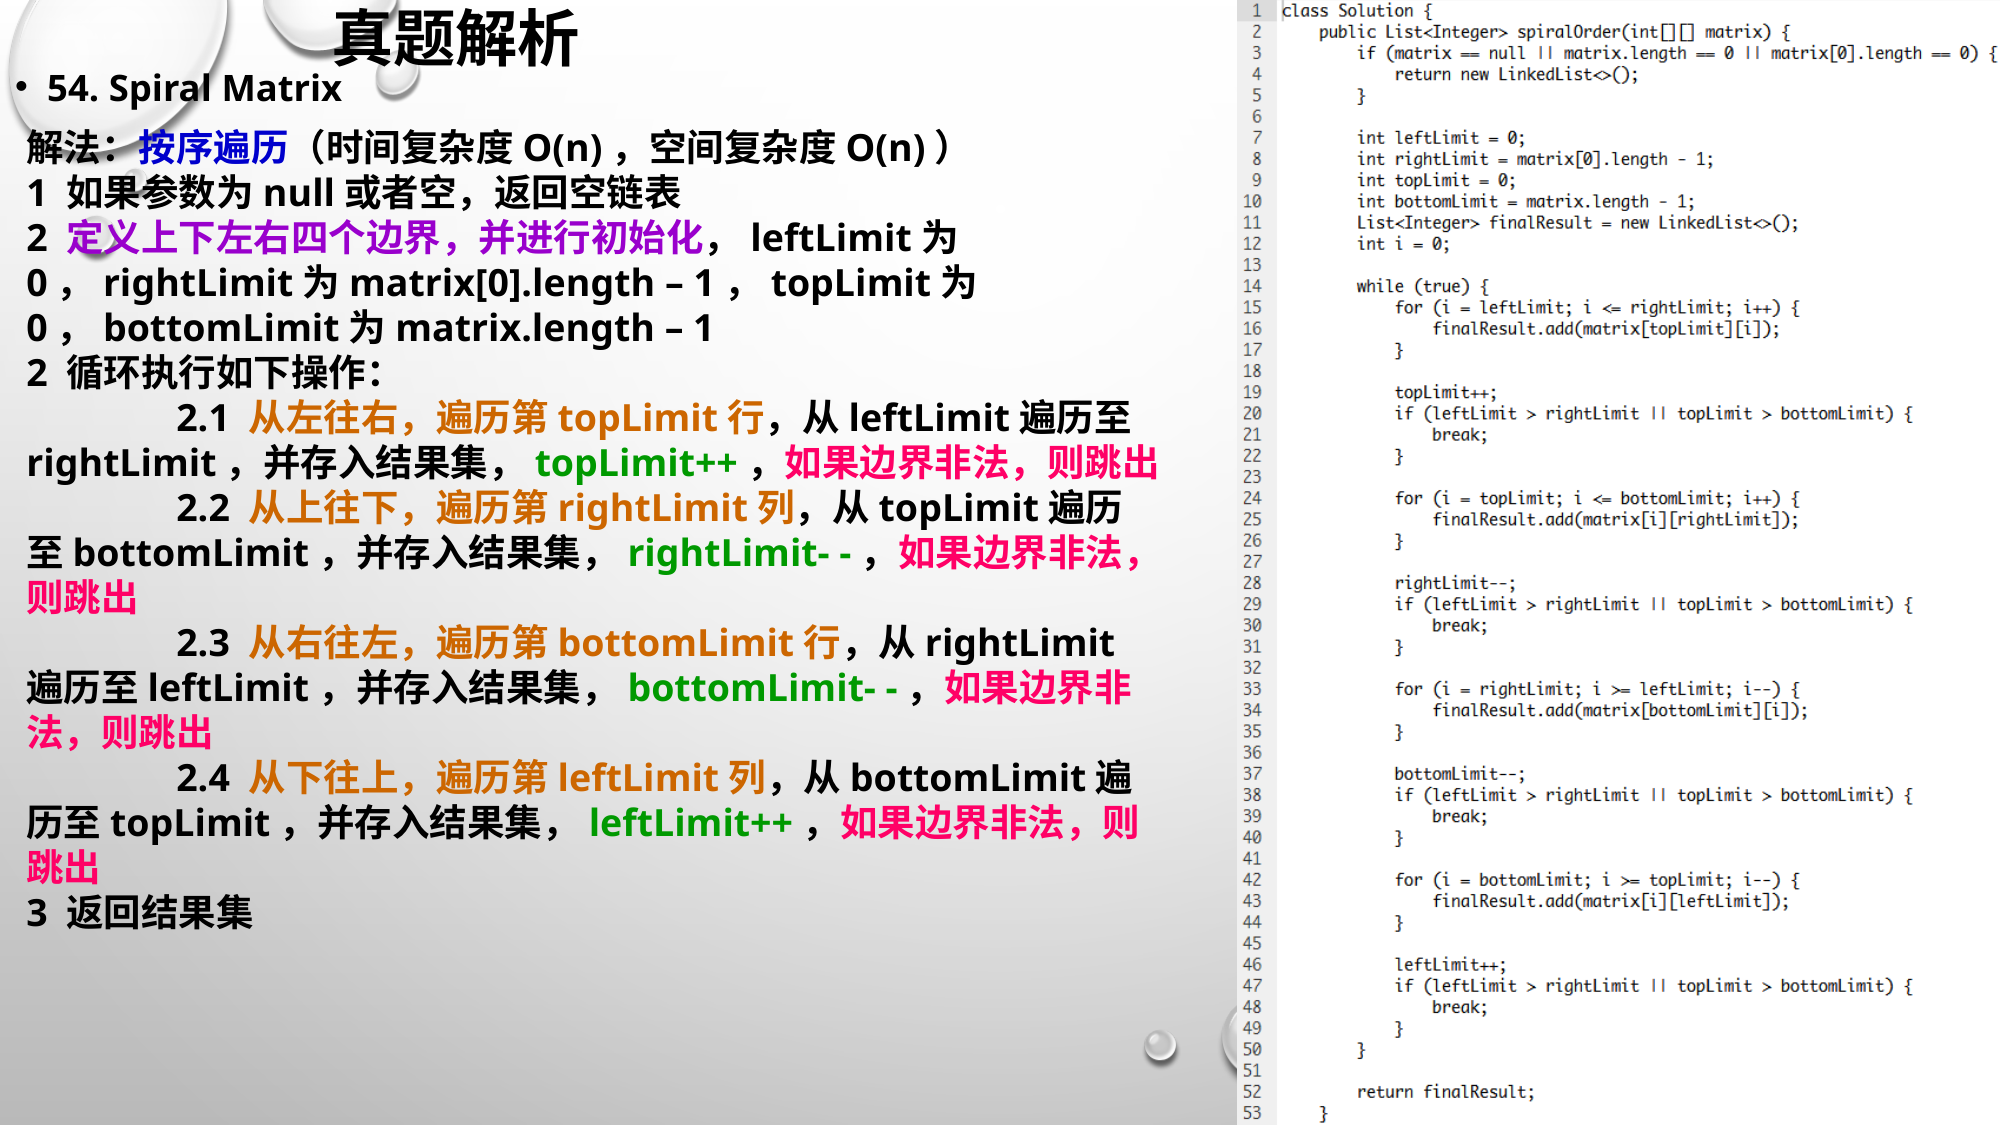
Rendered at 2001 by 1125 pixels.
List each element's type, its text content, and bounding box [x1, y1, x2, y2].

list 54. Spiral Matrix [0, 48, 1030, 117]
text_box 解法：按序遍历（时间复杂度O(n)，空间复杂度O(n)） 1 如果参数为null或者空，返回空链表 2 定义上下左右四个边界，并进行初始化，leftLimit为0，rightLimit为matrix[0].length – 1，topLimit为0，bottomLimit为matrix.length – 1 2 循环执行如下操作： 2.1 从左往右，遍历第topLimit行，从leftLimit遍历至rightLimit，并存入结果集，topLimit++，如果边界非法，则跳出 2.2 从上往下，遍历第rightLimit列，从topLimit遍历至bottomLimit，并存入结果集，rightLimit- -，如果边界非法，则跳出 2.3 从右往左，遍历第bottomLimit行，从rightLimit遍历至leftLimit，并存入结果集，bottomLimit- -，如果边界非法，则跳出 2.4 从下往上，遍历第leftLimit列，从bottomLimit遍历至topLimit，并存入结果集，leftLimit++，如果边界非法，则跳出 3 返回结果集 [11, 116, 1175, 941]
title 真题解析 [0, 0, 912, 48]
picture [0, 0, 2000, 1125]
